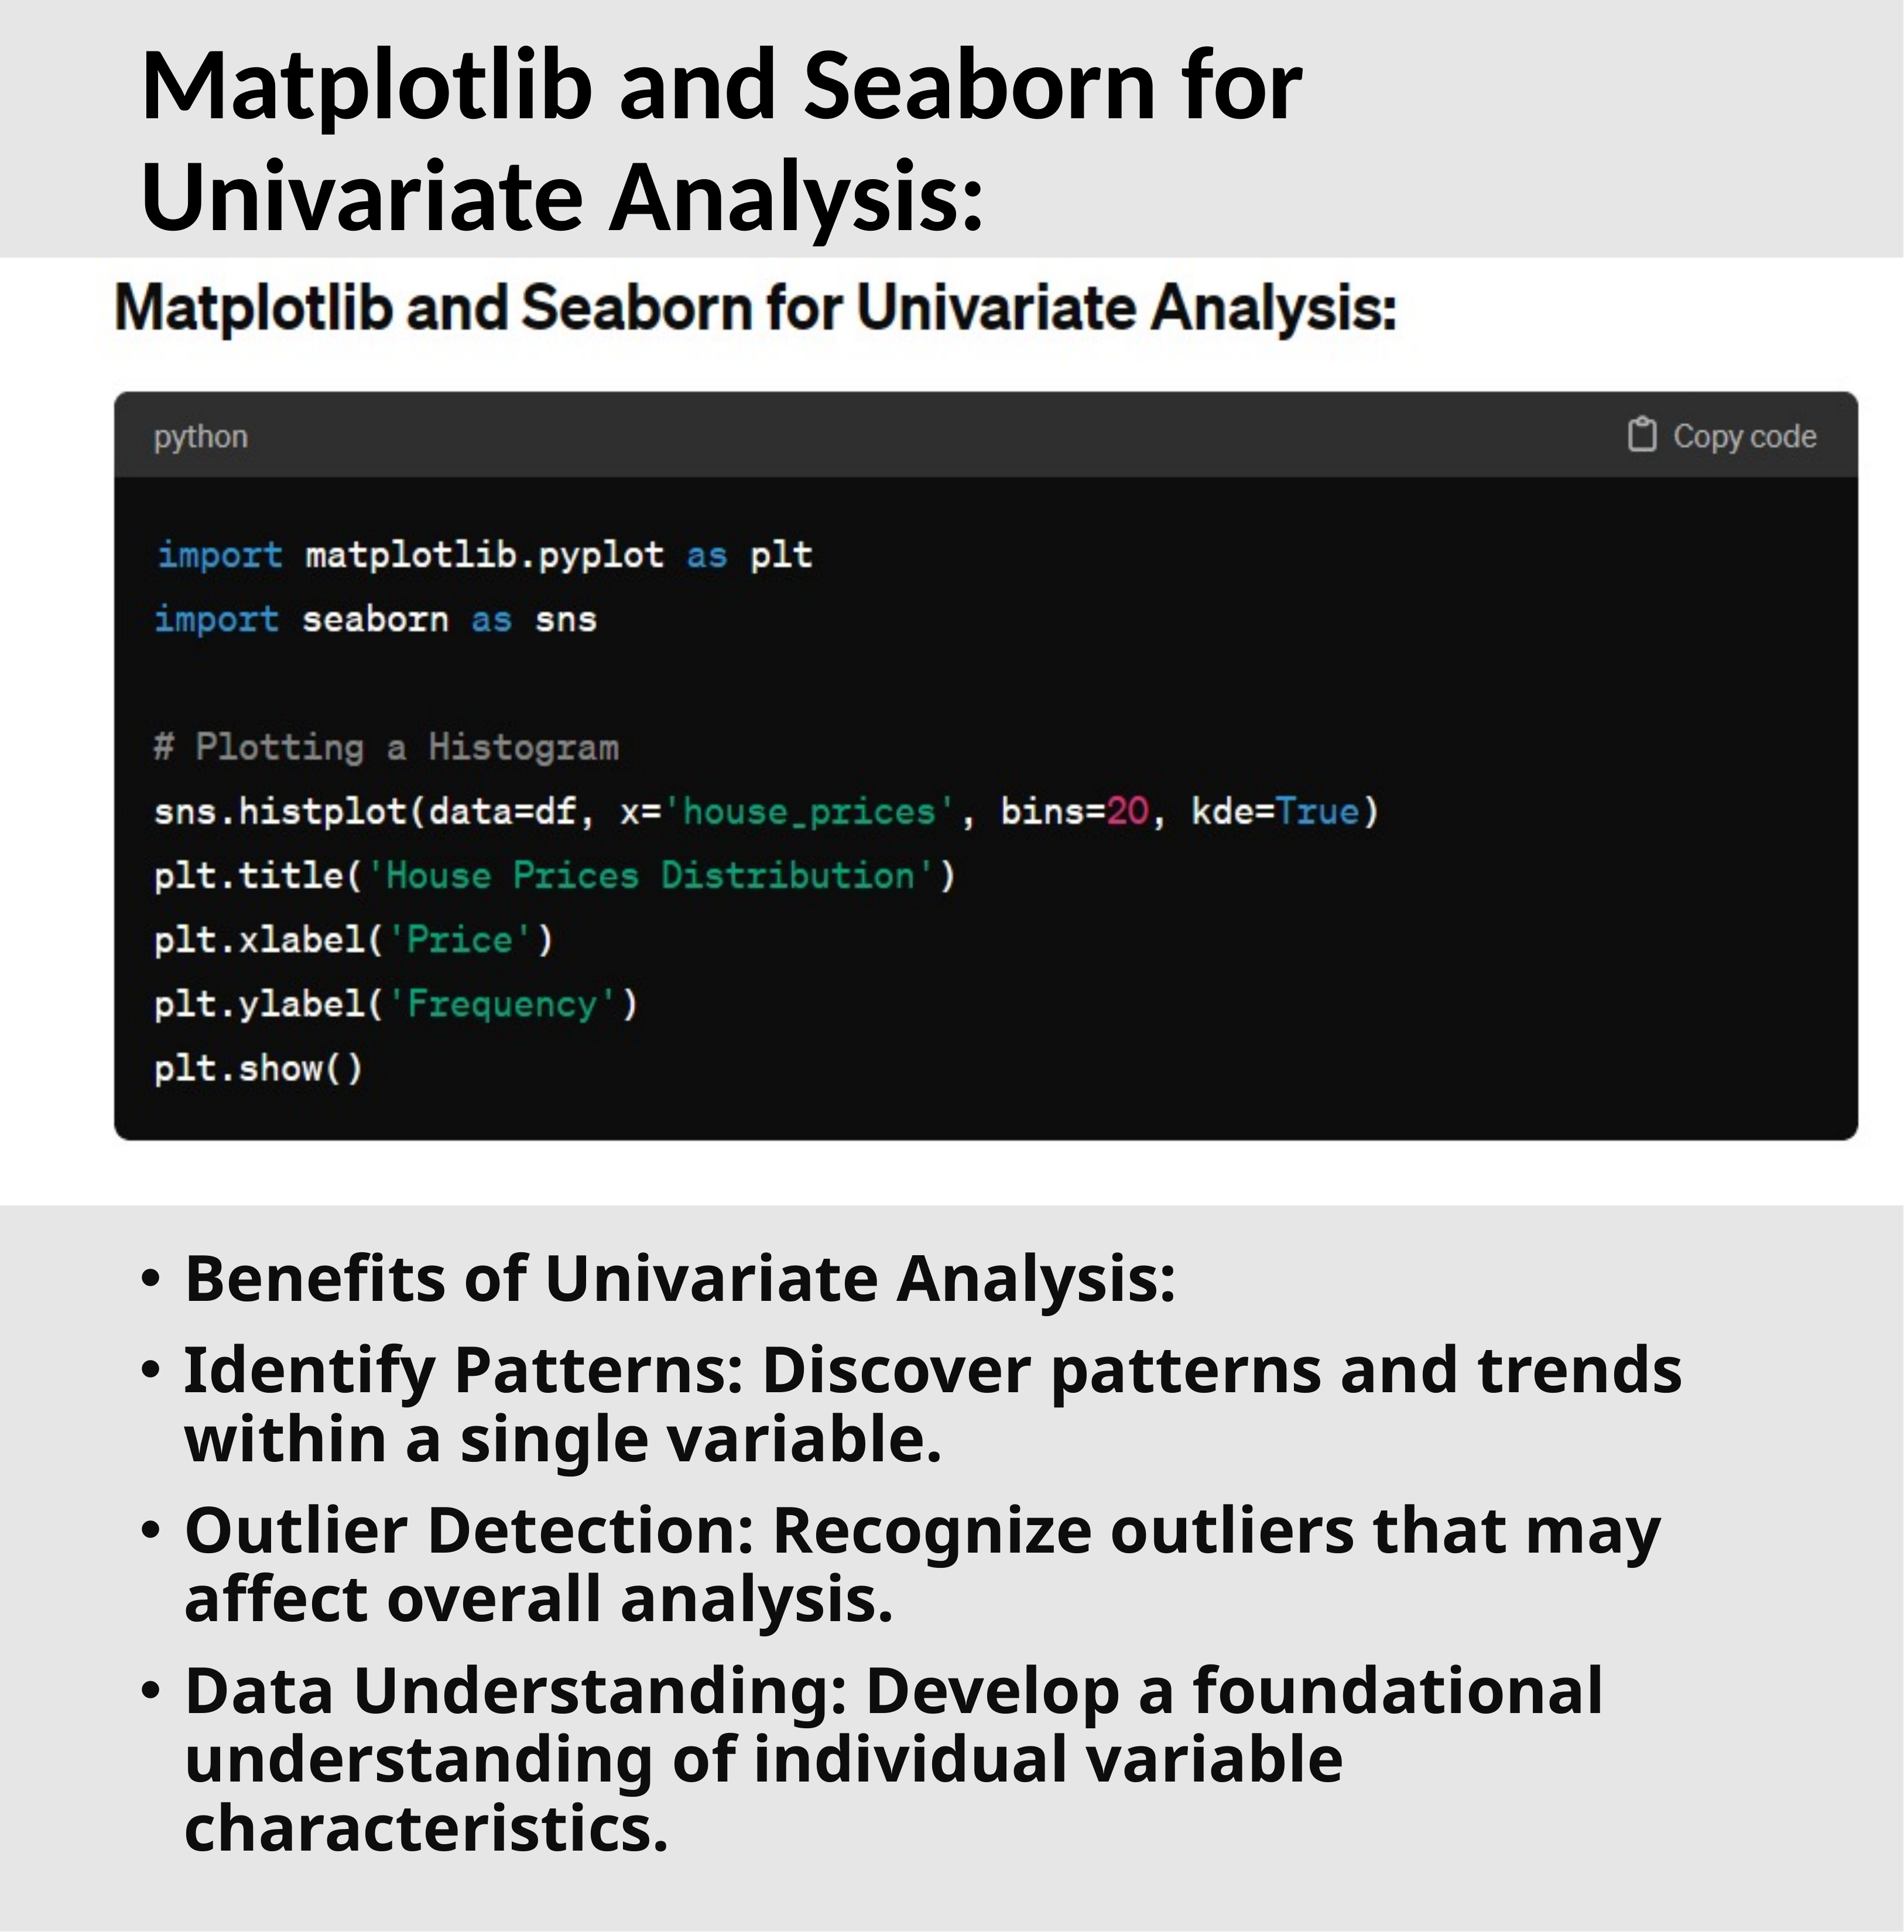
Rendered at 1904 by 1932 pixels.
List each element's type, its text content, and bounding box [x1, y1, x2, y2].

picture [0, 258, 1903, 1206]
title Matplotlib and Seaborn for Univariate Analysis: [131, 23, 1773, 258]
list Benefits of Univariate Analysis: Identify Patterns: Discover patterns and trends within a single variable. Outlier Detection: Recognize outliers that may affect overall analysis. Data Understanding: Develop a foundational understanding of individual variable characteristics. [131, 1206, 1773, 1882]
